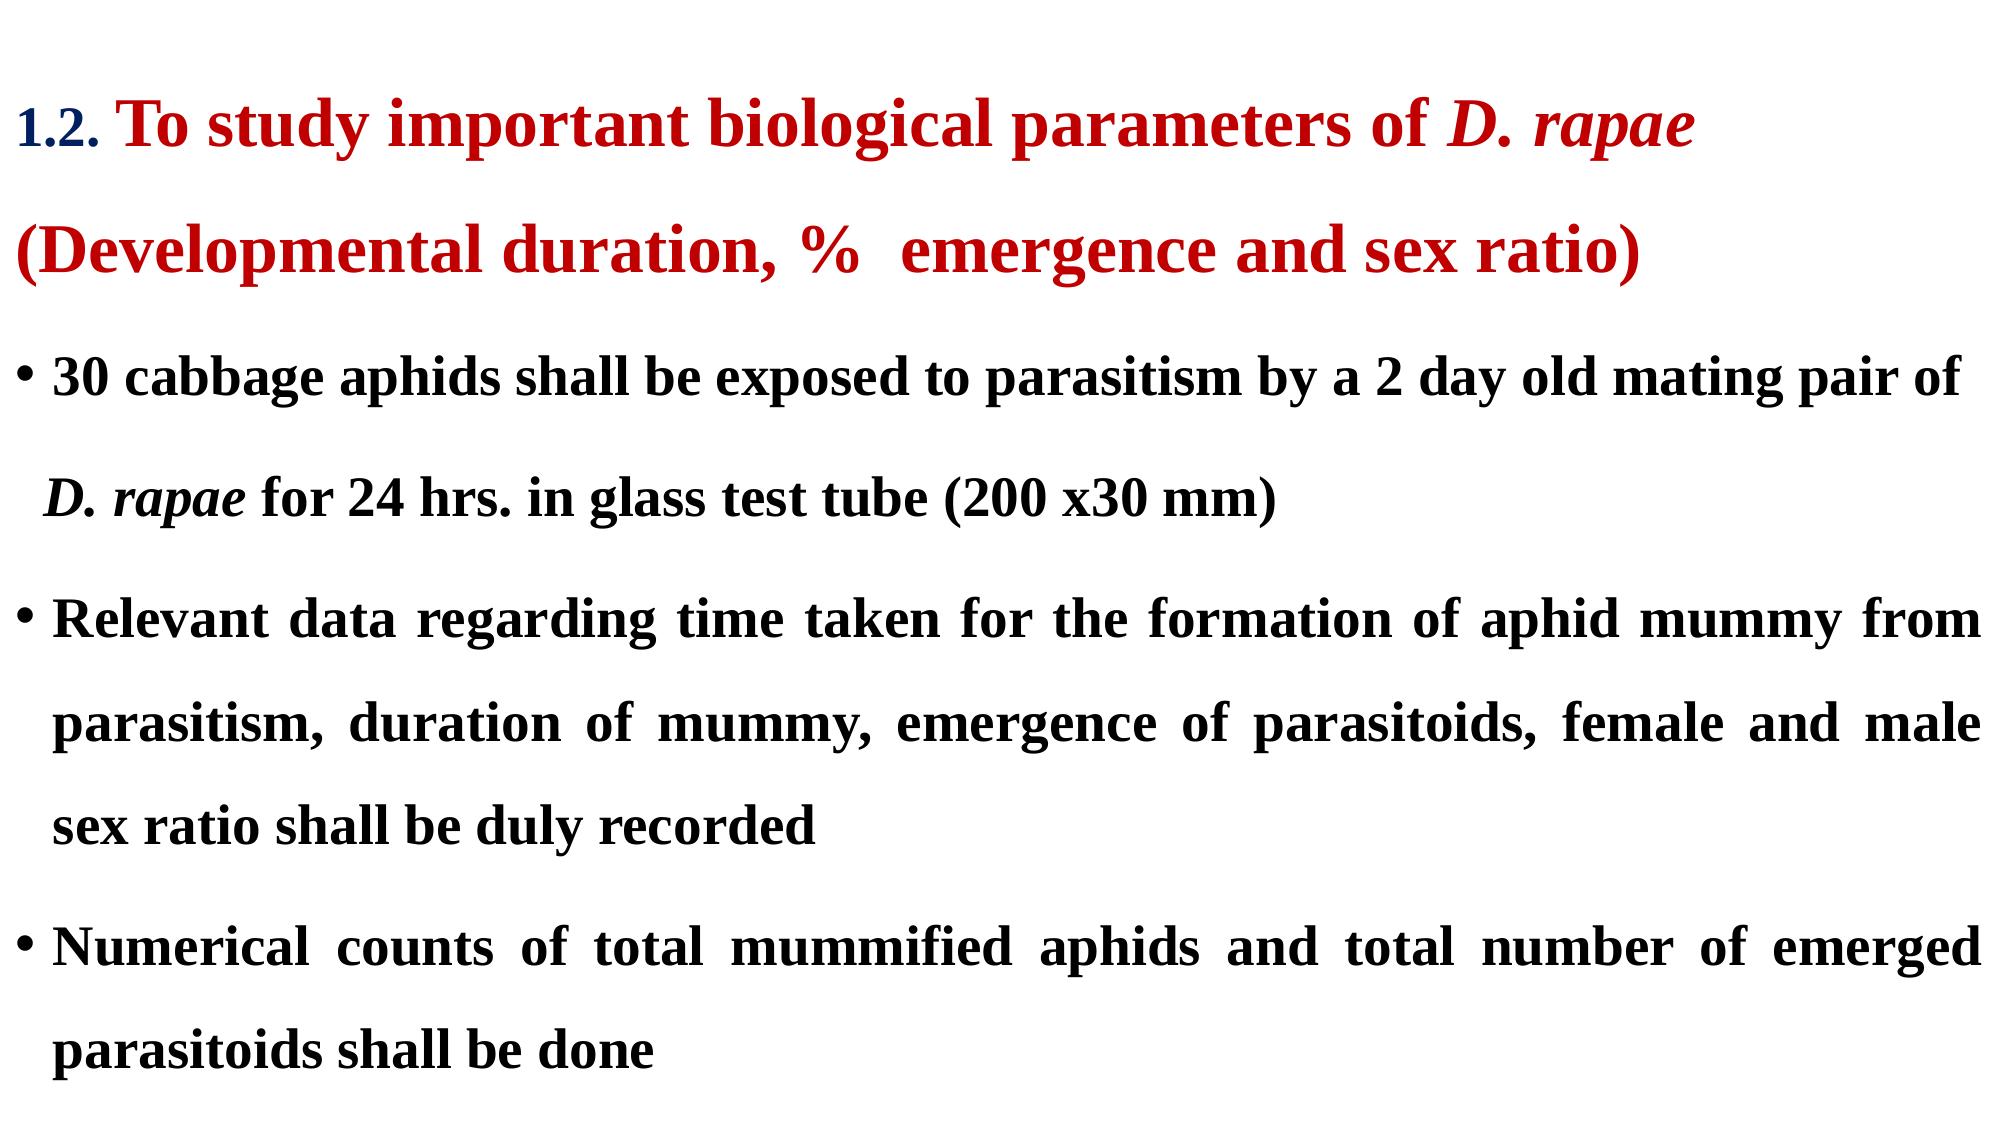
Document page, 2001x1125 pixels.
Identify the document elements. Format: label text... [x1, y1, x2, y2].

list 1.2. To study important biological parameters of D. rapae (Developmental duration, % emergence and sex ratio) 30 cabbage aphids shall be exposed to parasitism by a 2 day old mating pair of D. rapae for 24 hrs. in glass test tube (200 x30 mm) Relevant data regarding time taken for the formation of aphid mummy from parasitism, duration of mummy, emergence of parasitoids, female and male sex ratio shall be duly recorded Numerical counts of total mummified aphids and total number of emerged parasitoids shall be done [0, 27, 2000, 1125]
